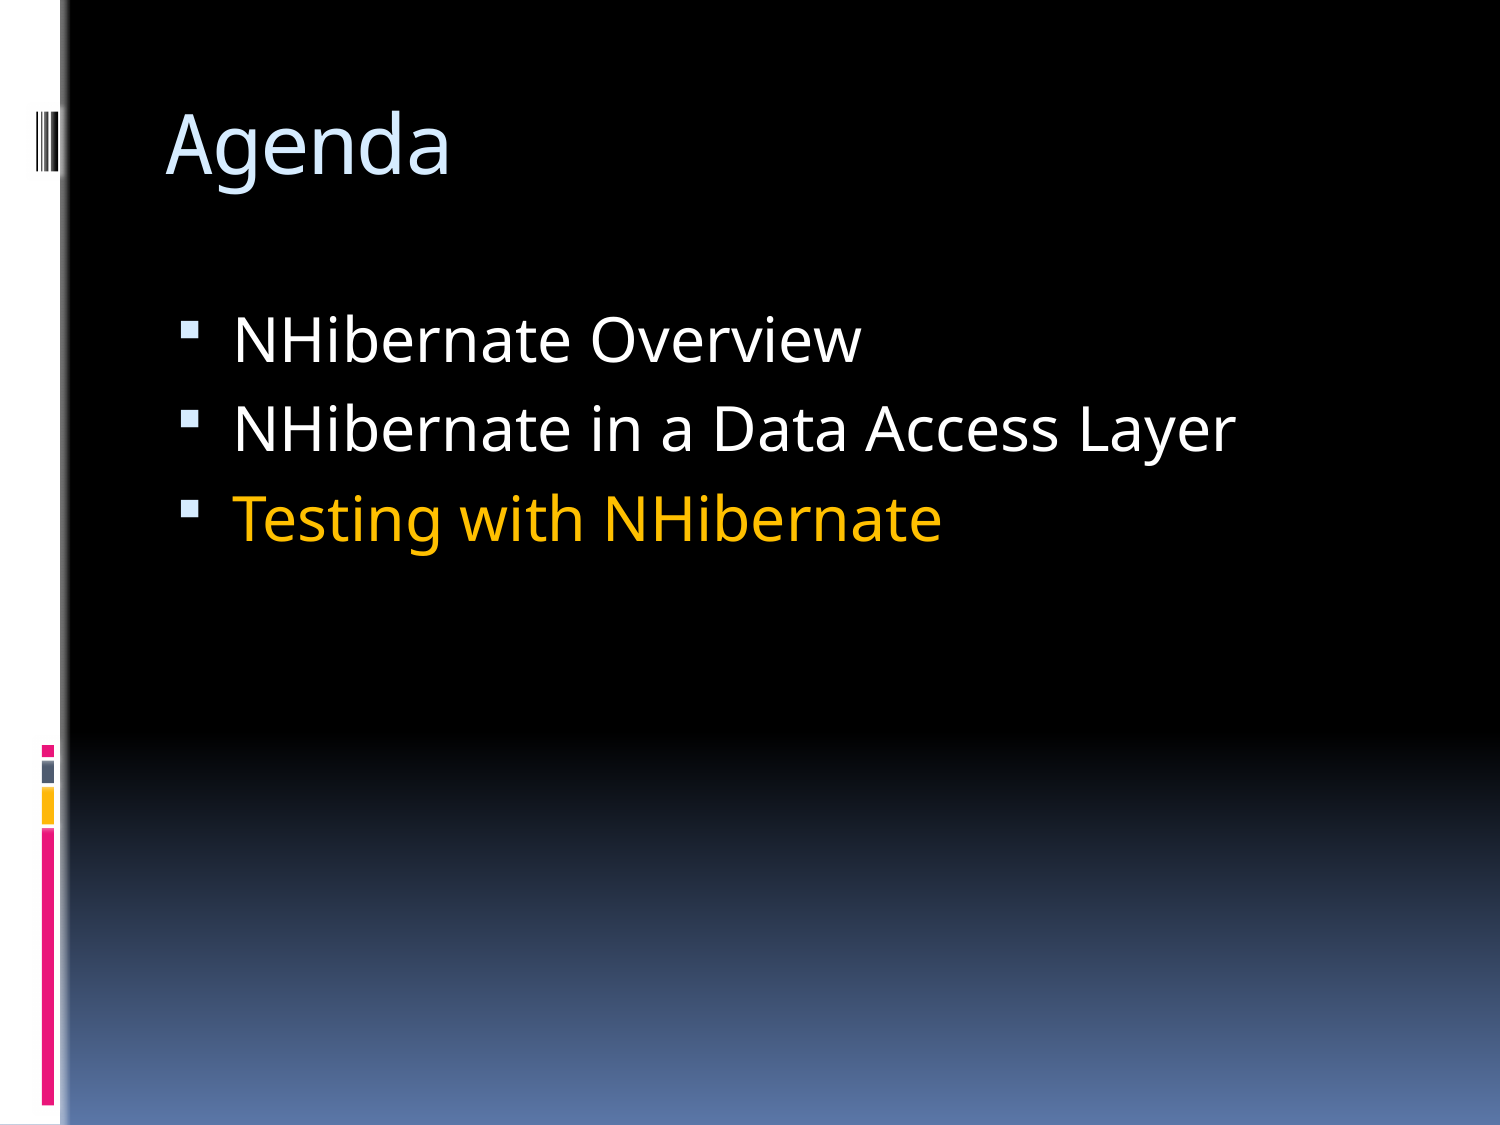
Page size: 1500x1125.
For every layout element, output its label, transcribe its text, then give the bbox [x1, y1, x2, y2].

list NHibernate Overview NHibernate in a Data Access Layer Testing with NHibernate [150, 292, 1425, 1043]
title Agenda [150, 83, 1425, 234]
